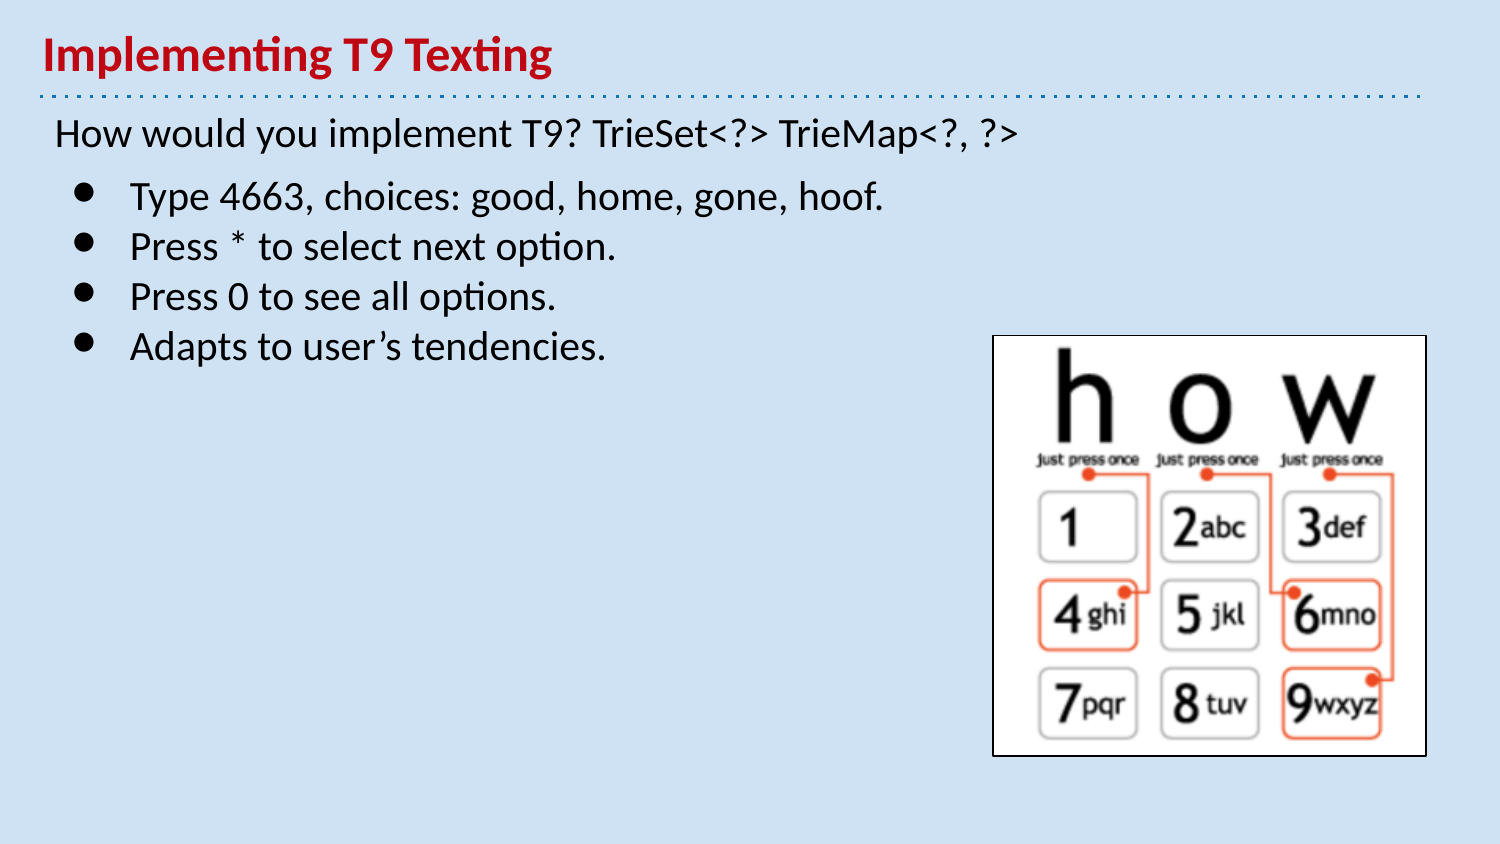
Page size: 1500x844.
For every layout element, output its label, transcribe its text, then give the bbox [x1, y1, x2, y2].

list How would you implement T9? TrieSet<?> TrieMap<?, ?> Type 4663, choices: good, home, gone, hoof. Press * to select next option. Press 0 to see all options. Adapts to user’s tendencies. [39, 91, 1425, 773]
picture [993, 336, 1426, 756]
title Implementing T9 Texting [27, 15, 1378, 97]
